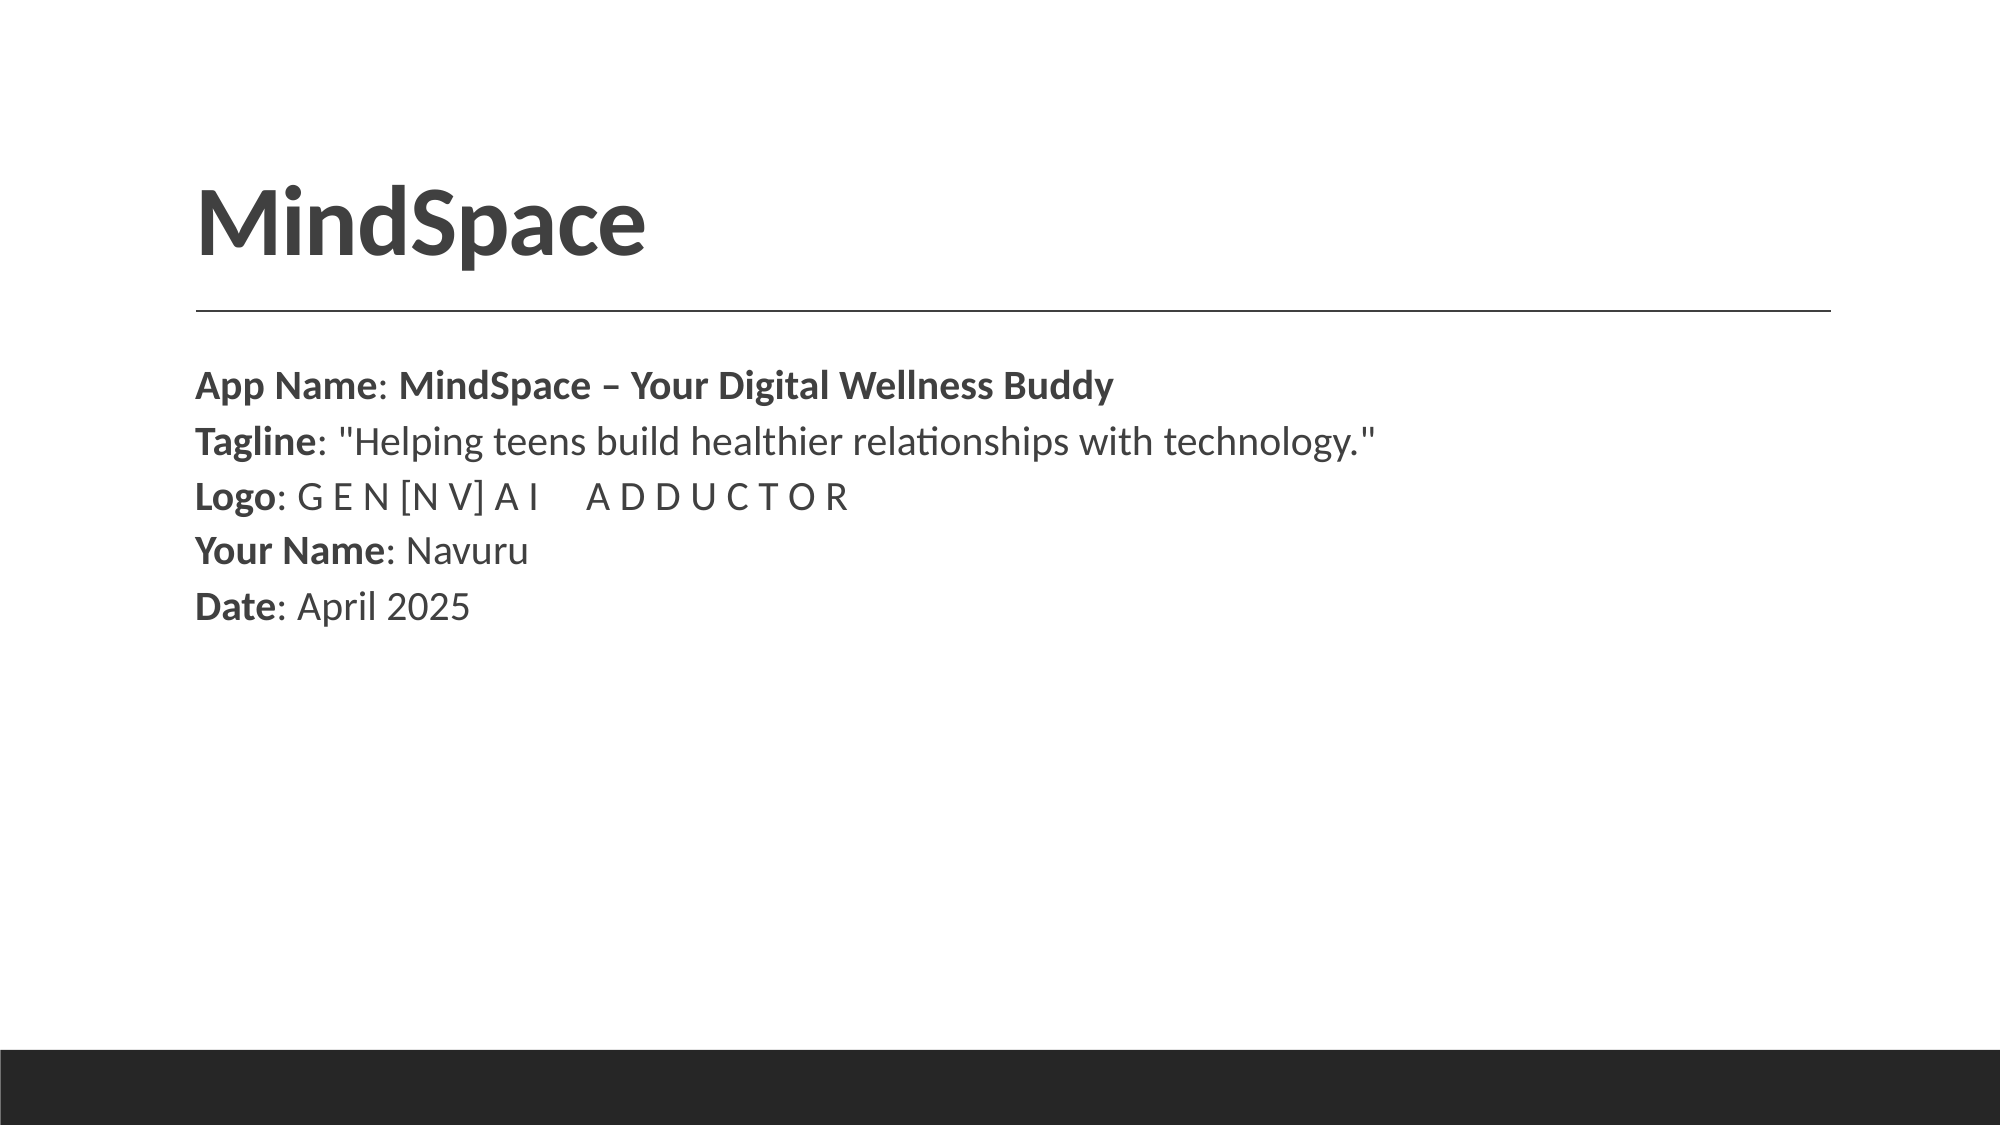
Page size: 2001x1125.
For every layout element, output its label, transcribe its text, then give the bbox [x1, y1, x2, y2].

list App Name: MindSpace – Your Digital Wellness Buddy Tagline: "Helping teens build healthier relationships with technology." Logo: G E N [N V] A I A D D U C T O R Your Name: Navuru Date: April 2025 [180, 345, 1830, 963]
title MindSpace [180, 47, 1830, 285]
